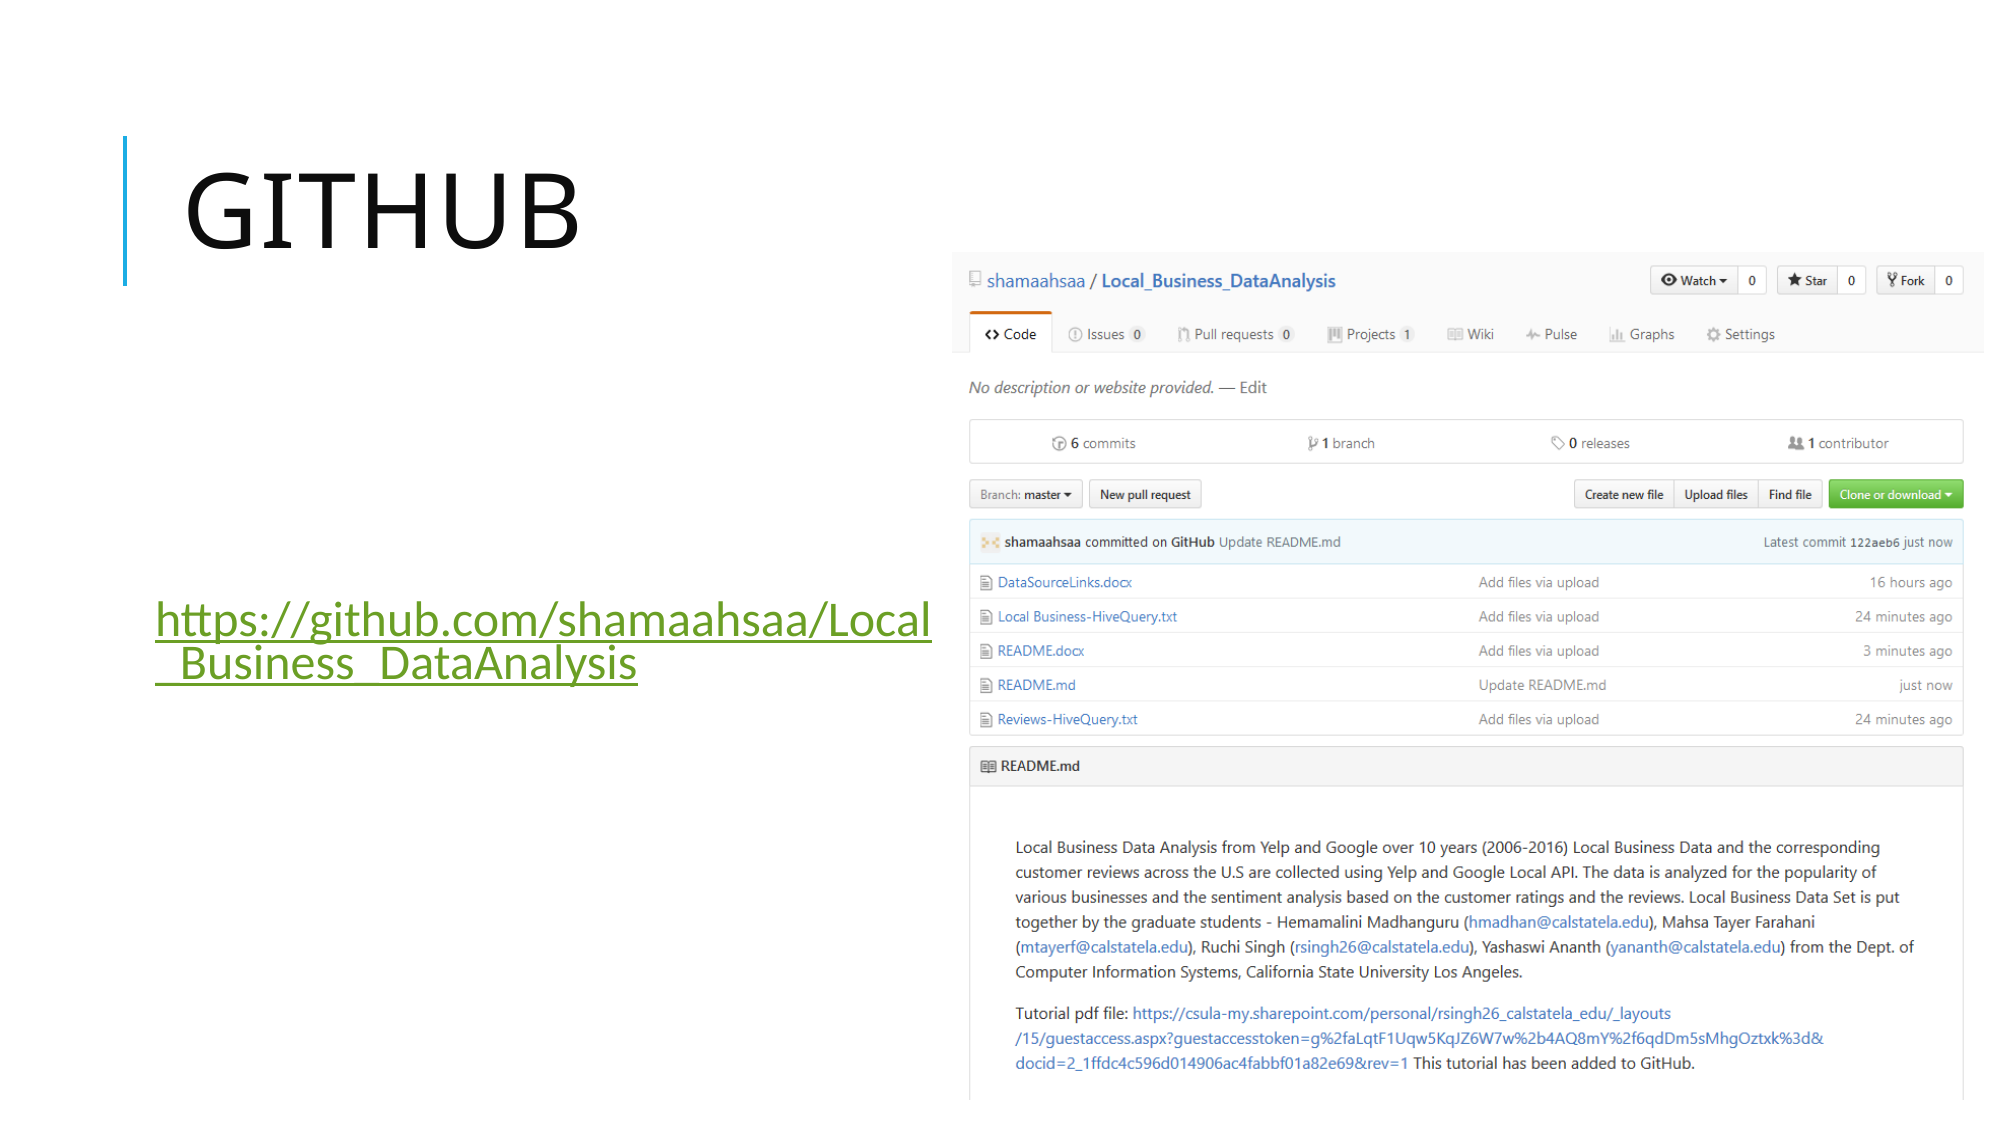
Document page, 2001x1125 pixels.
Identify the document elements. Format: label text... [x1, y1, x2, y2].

list https://github.com/shamaahsaa/Local_Business_DataAnalysis [132, 330, 945, 1035]
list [952, 252, 1984, 1101]
title GITHUB [168, 96, 1763, 330]
